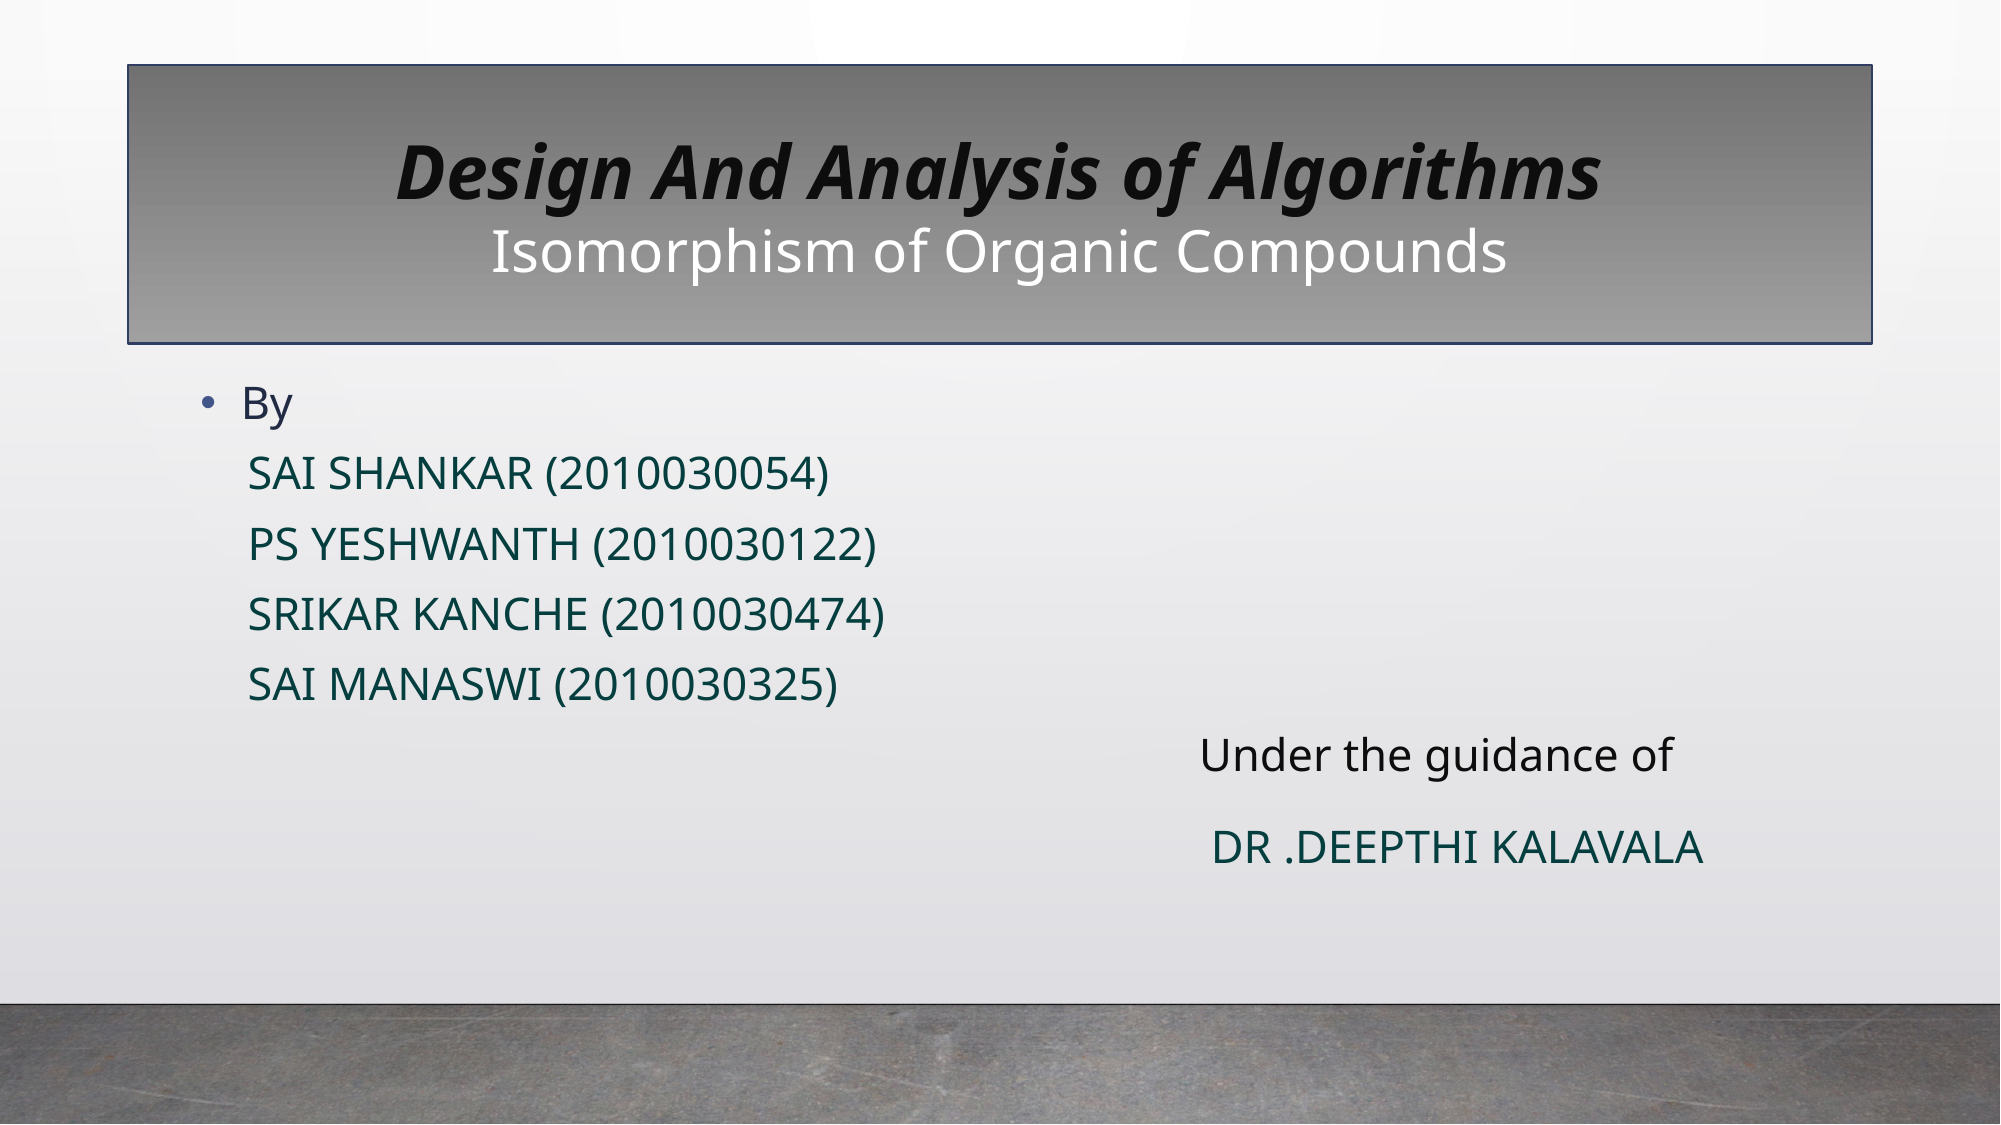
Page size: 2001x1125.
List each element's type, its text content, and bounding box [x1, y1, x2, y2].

text_box Design And Analysis of Algorithms Isomorphism of Organic Compounds [127, 64, 1873, 345]
picture [0, 1004, 2000, 1124]
list By SAI SHANKAR (2010030054) PS YESHWANTH (2010030122) SRIKAR KANCHE (2010030474) SAI MANASWI (2010030325) Under the guidance of DR .DEEPTHI KALAVALA [185, 356, 1761, 897]
